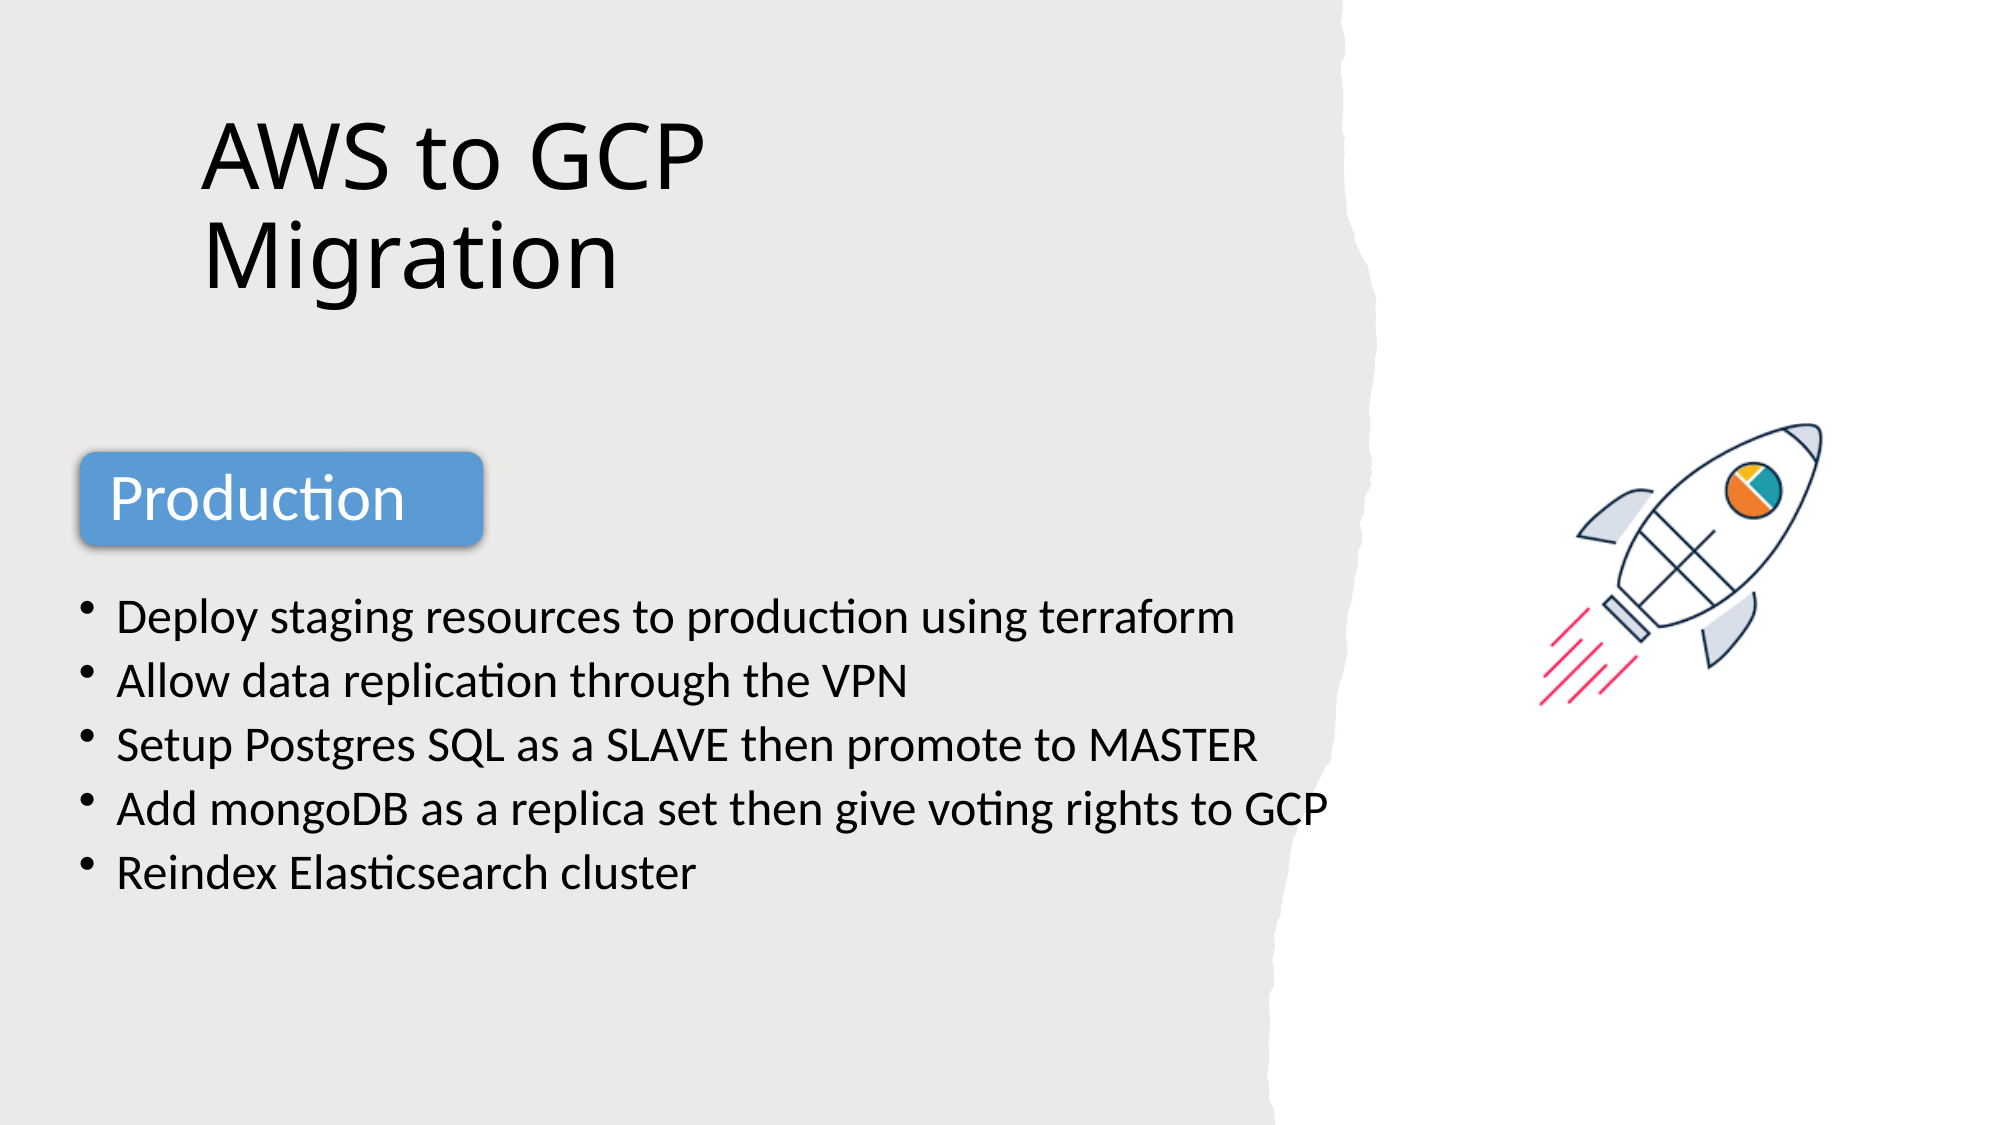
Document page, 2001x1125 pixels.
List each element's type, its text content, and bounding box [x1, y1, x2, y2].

text_box AWS to GCP Migration [186, 99, 1047, 260]
text_box [1342, 0, 2000, 1125]
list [1469, 423, 1920, 707]
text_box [33, 260, 1469, 1125]
text_box [0, 0, 1436, 1125]
